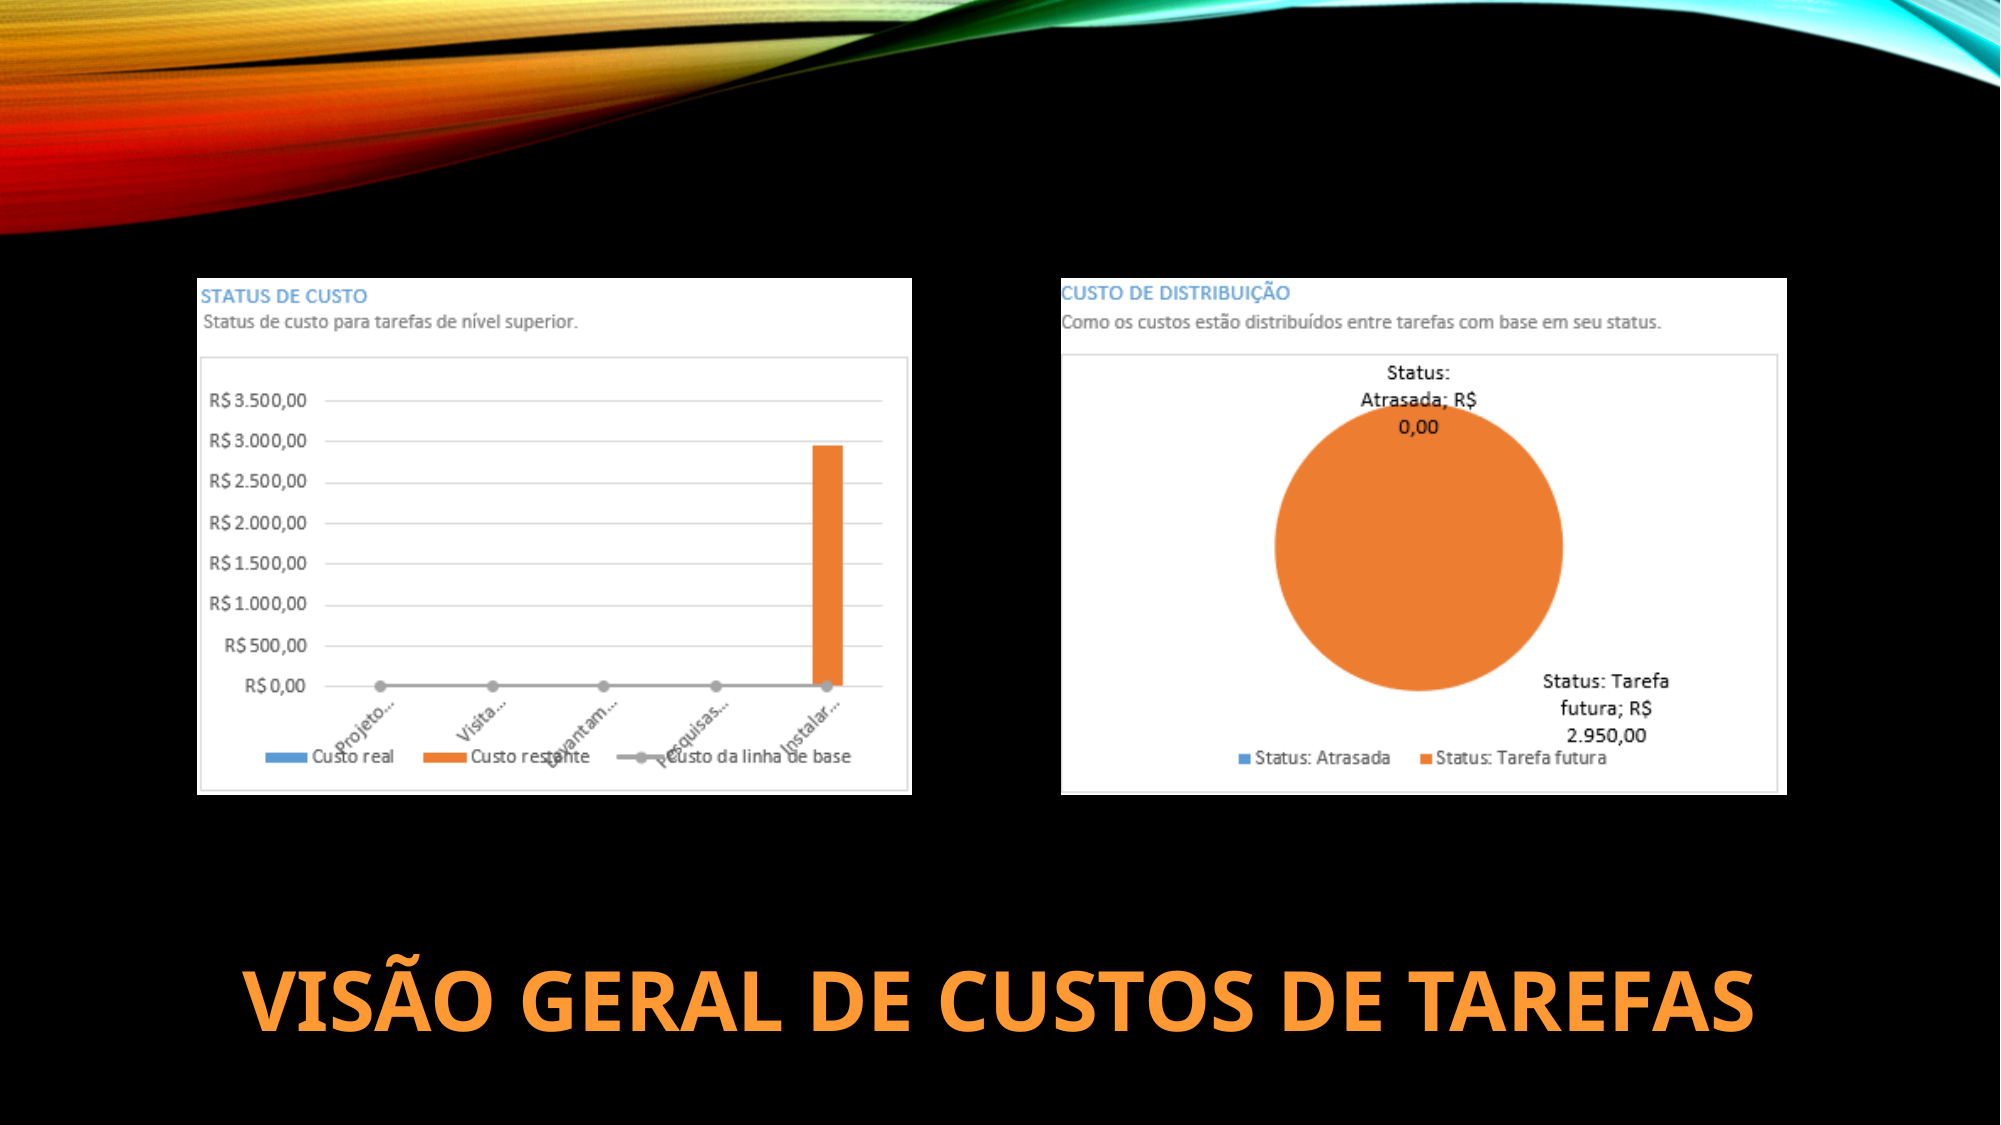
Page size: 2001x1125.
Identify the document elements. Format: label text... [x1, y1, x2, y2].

picture [1061, 278, 1787, 795]
picture [197, 278, 913, 795]
title Visão geral de custos DE TAREFAS [0, 925, 2000, 1084]
picture [0, 0, 2000, 237]
